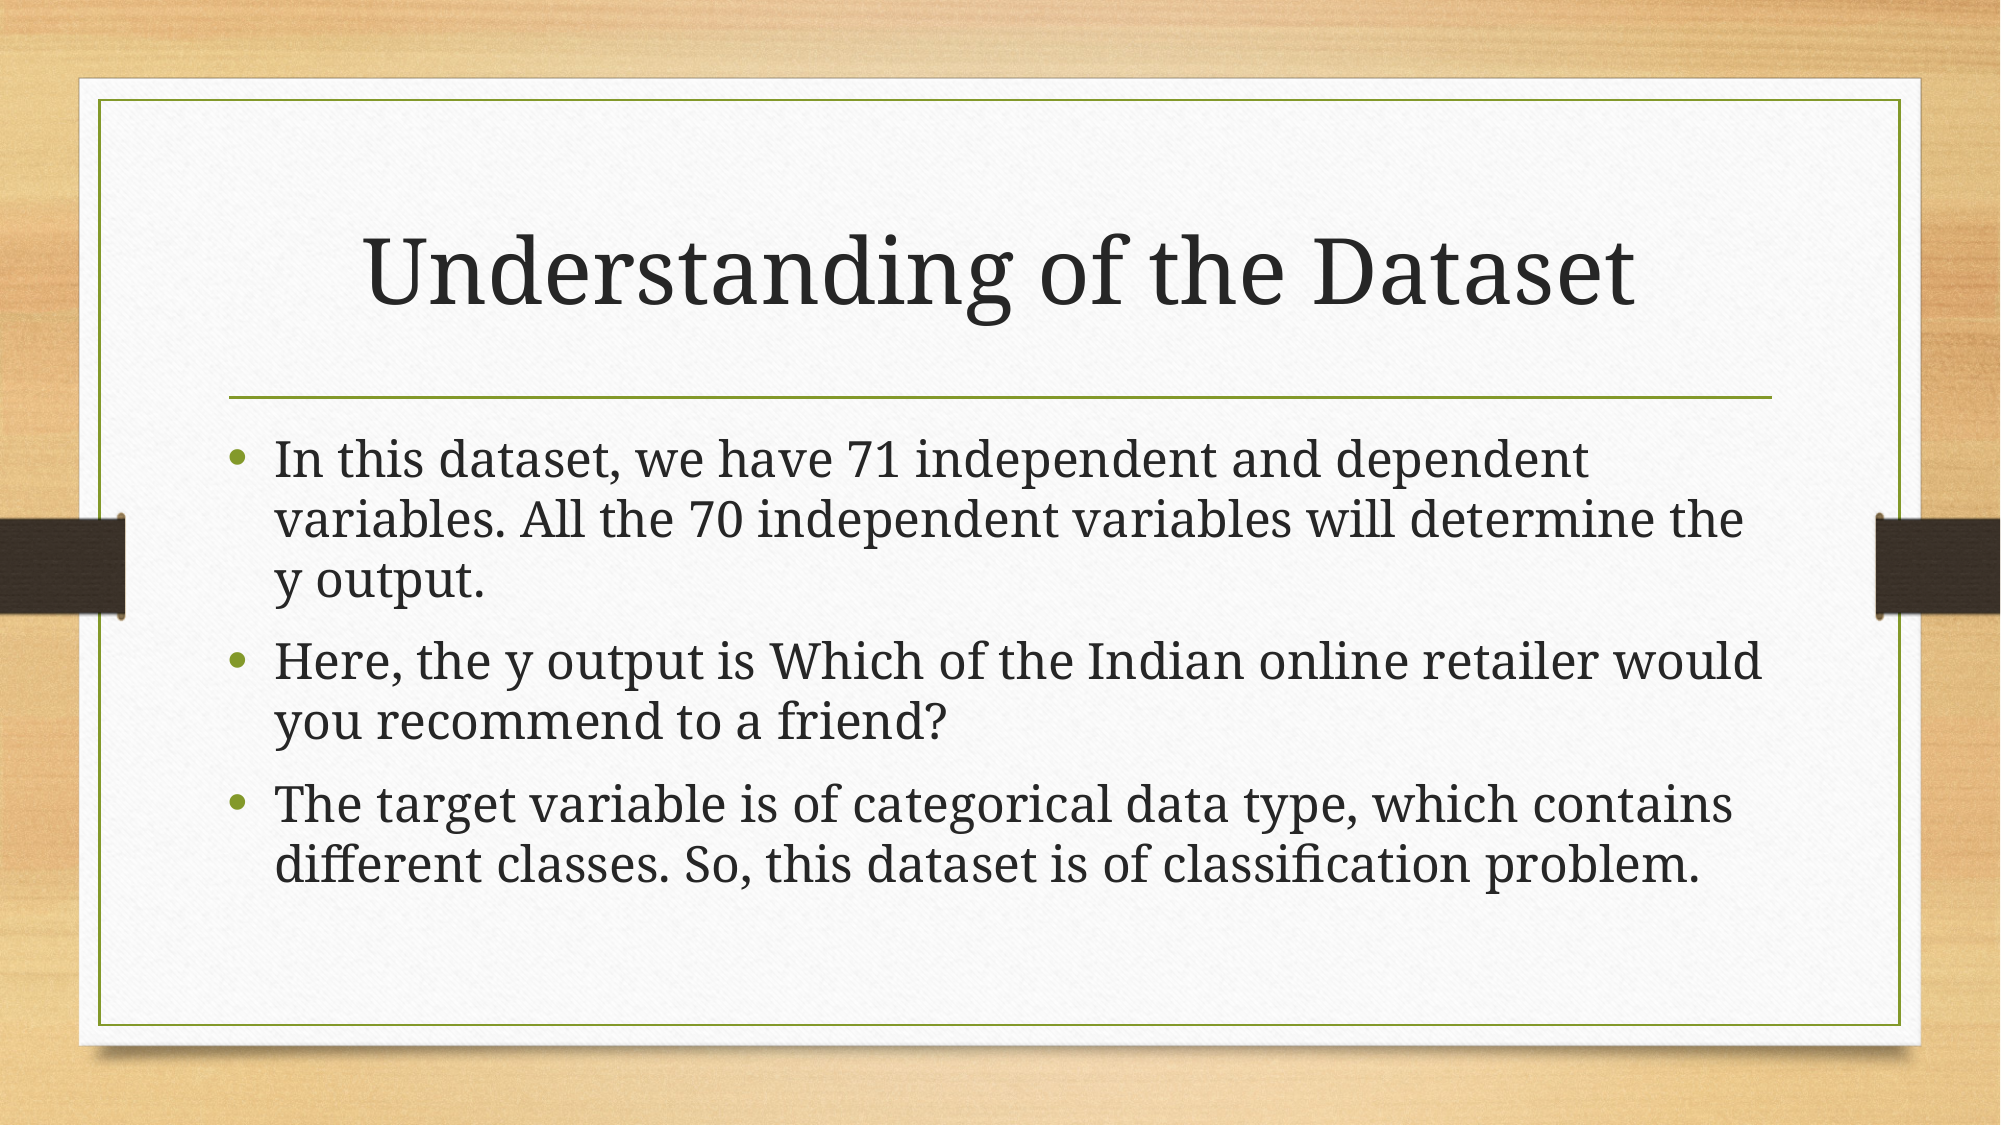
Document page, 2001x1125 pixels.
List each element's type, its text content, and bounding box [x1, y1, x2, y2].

list In this dataset, we have 71 independent and dependent variables. All the 70 independent variables will determine the y output. Here, the y output is Which of the Indian online retailer would you recommend to a friend? The target variable is of categorical data type, which contains different classes. So, this dataset is of classification problem. [212, 419, 1788, 964]
title Understanding of the Dataset [212, 161, 1788, 375]
picture [0, 0, 2001, 1125]
